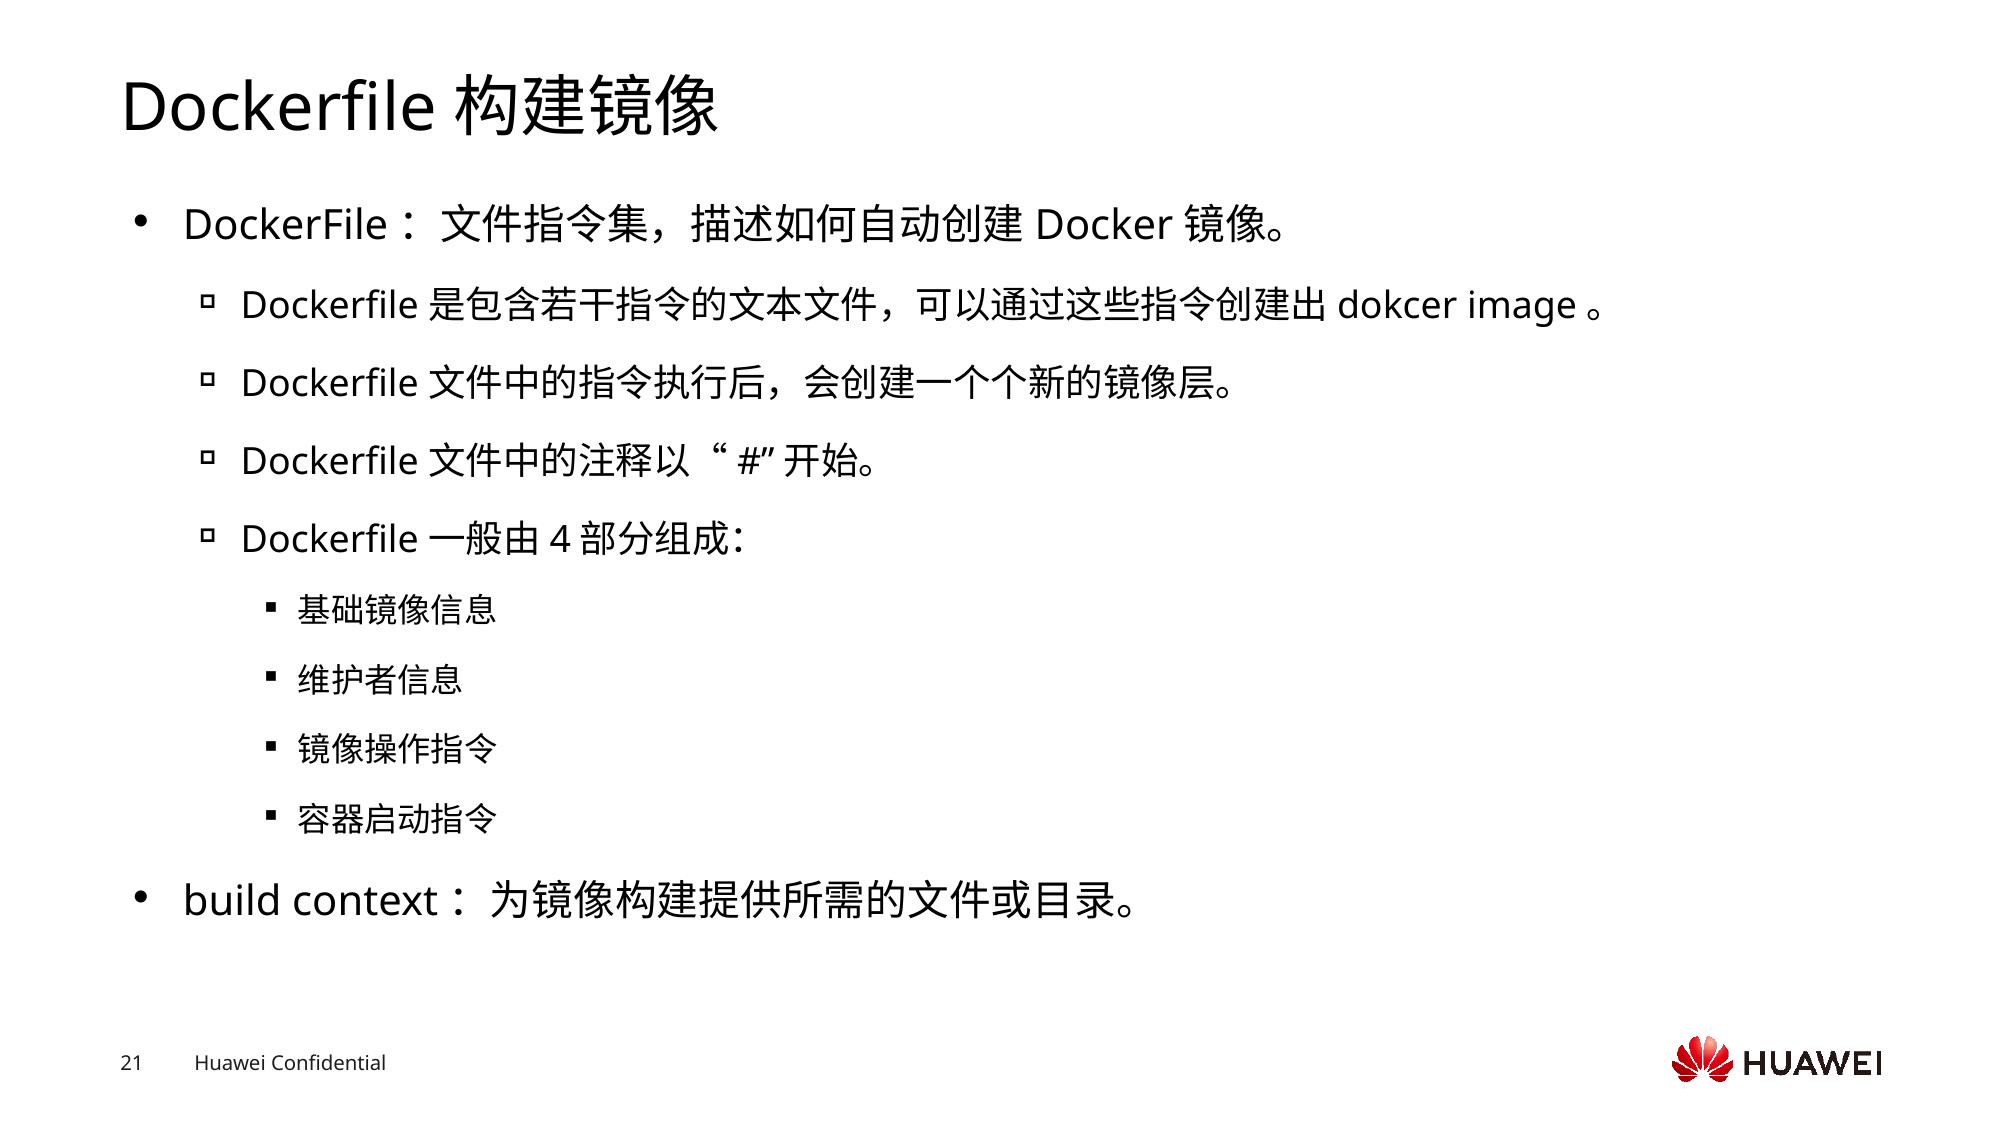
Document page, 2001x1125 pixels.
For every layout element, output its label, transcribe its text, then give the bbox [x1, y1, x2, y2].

list DockerFile：文件指令集，描述如何自动创建Docker镜像。 Dockerfile是包含若干指令的文本文件，可以通过这些指令创建出dokcer image。 Dockerfile文件中的指令执行后，会创建一个个新的镜像层。 Dockerfile文件中的注释以“#”开始。 Dockerfile一般由4部分组成： 基础镜像信息 维护者信息 镜像操作指令 容器启动指令 build context：为镜像构建提供所需的文件或目录。 [119, 171, 1881, 973]
picture [1672, 1036, 1881, 1082]
title Dockerfile构建镜像 [120, 73, 1880, 154]
